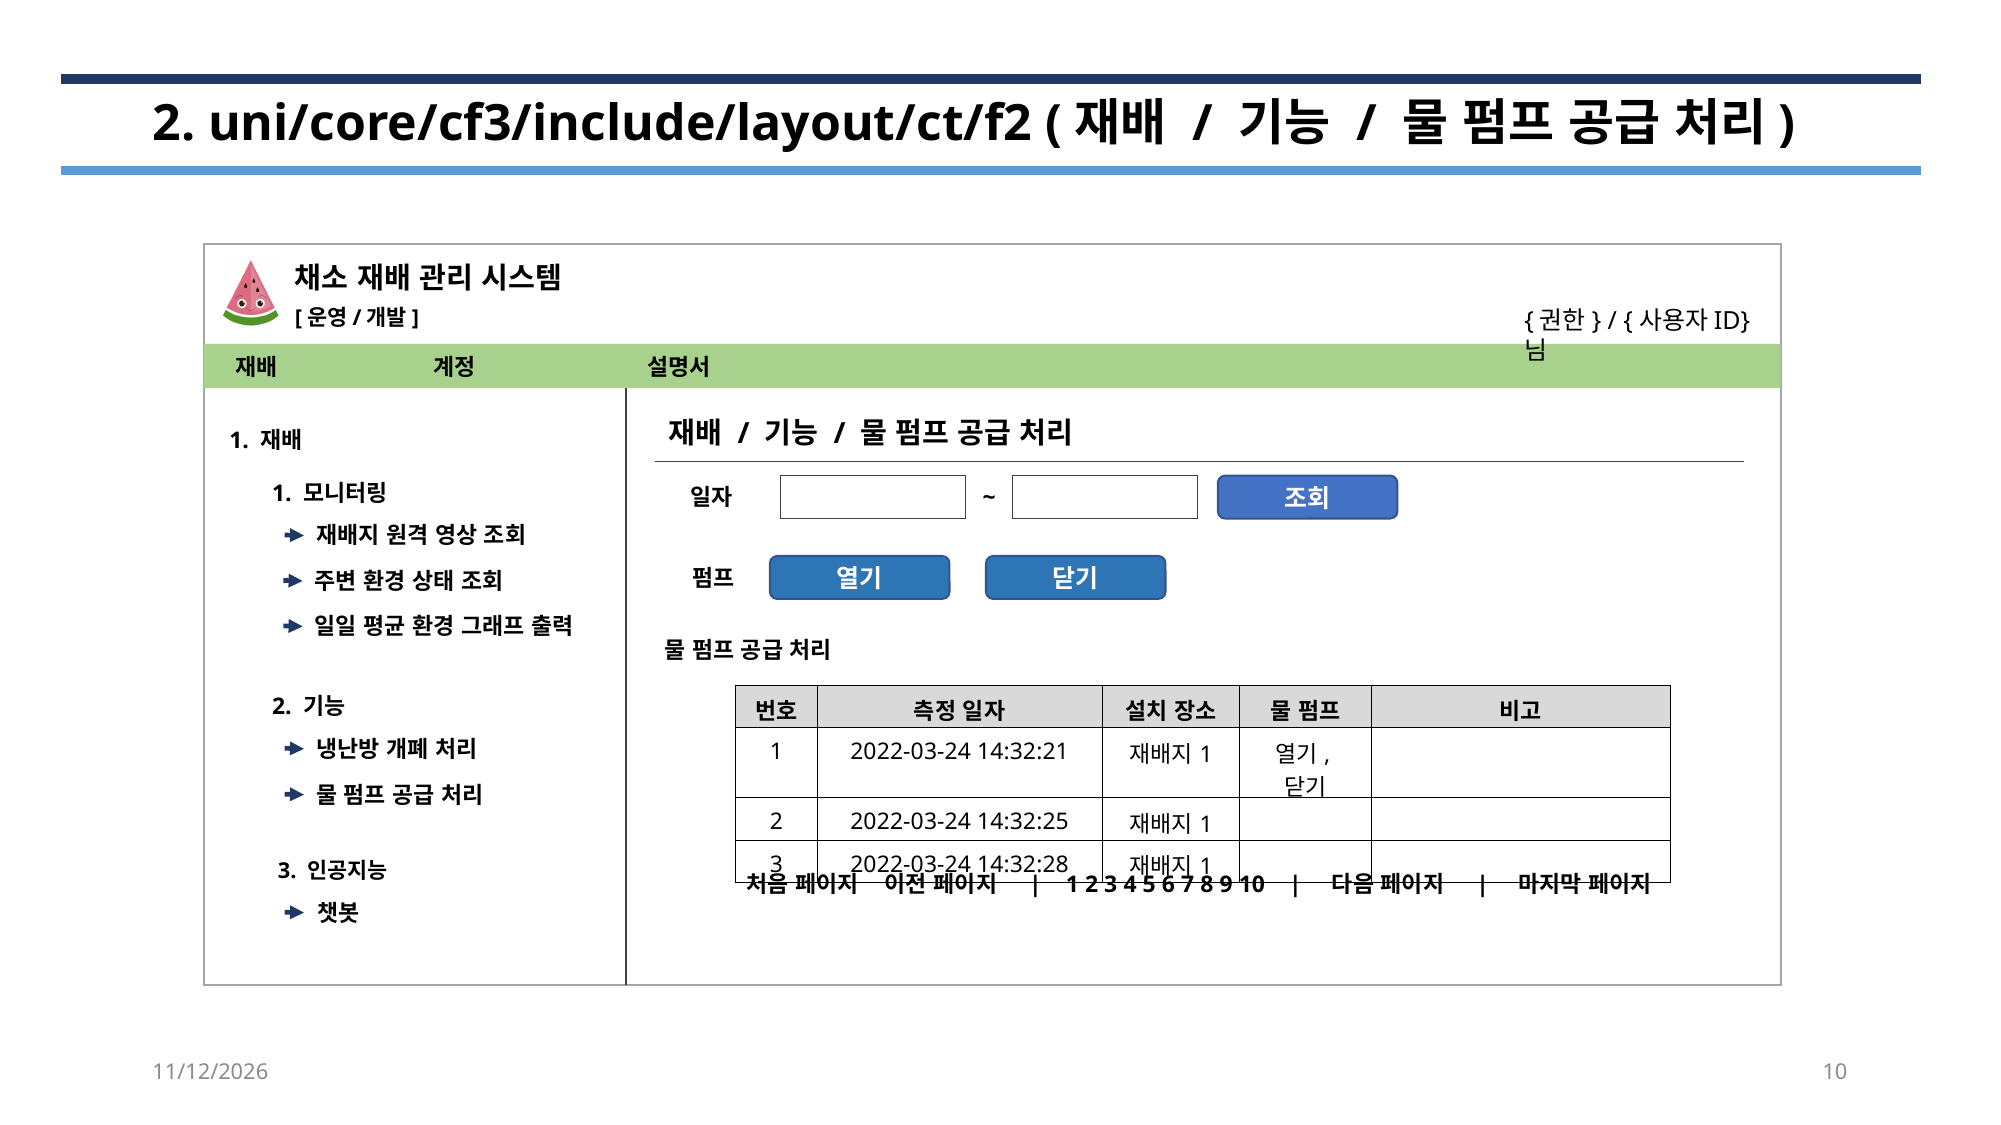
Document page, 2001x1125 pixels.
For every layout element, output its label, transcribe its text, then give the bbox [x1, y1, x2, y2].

text_box 재배 [220, 345, 394, 388]
table_cell 열기,닫기 [1240, 728, 1371, 797]
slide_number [137, 1042, 588, 1103]
picture [220, 254, 281, 329]
text_box [1012, 475, 1199, 520]
text_box [627, 389, 1782, 986]
text_box 펌프 [643, 556, 783, 599]
table_cell 2022-03-24 14:32:21 [818, 728, 1102, 797]
text_box 설명서 [632, 345, 806, 388]
text_box 물 펌프 공급 처리 [301, 772, 620, 815]
table_cell 2022-03-24 14:32:28 [818, 841, 1102, 862]
table_header 물 펌프 [1240, 686, 1371, 727]
text_box 채소 재배 관리 시스템 [280, 251, 598, 302]
title 2. uni/core/cf3/include/layout/ct/f2 (재배 / 기능 / 물 펌프 공급 처리) [137, 80, 1863, 168]
table_header 설치 장소 [1103, 686, 1239, 727]
table_cell [1372, 841, 1670, 862]
table_cell [1372, 728, 1670, 797]
text_box 일자 [641, 475, 780, 518]
text_box 주변 환경 상태 조회 [299, 559, 599, 602]
table_cell 2 [736, 798, 817, 840]
table_header 번호 [736, 686, 817, 727]
table_cell 재배지1 [1103, 841, 1239, 862]
table_cell 1 [736, 728, 817, 797]
table_cell [1240, 798, 1371, 840]
text_box 챗봇 [302, 890, 621, 933]
text_box ~ [966, 475, 1013, 518]
table_cell [1372, 798, 1670, 840]
text_box [203, 343, 1782, 389]
text_box 재배지 원격 영상 조회 [301, 513, 600, 556]
slide_number 10 [1412, 1042, 1863, 1103]
text_box {권한} / {사용자ID}님 [1509, 297, 1781, 372]
text_box [203, 389, 626, 986]
text_box 물 펌프 공급 처리 [649, 628, 999, 671]
text_box 조회 [1216, 474, 1399, 520]
text_box [203, 243, 1782, 343]
table_cell 재배지1 [1103, 728, 1239, 797]
table_cell 재배지1 [1103, 798, 1239, 840]
text_box [780, 475, 967, 520]
table_cell 2022-03-24 14:32:25 [818, 798, 1102, 840]
text_box [운영/개발] [280, 296, 583, 338]
table_cell [1240, 841, 1371, 862]
text_box 닫기 [984, 554, 1167, 600]
table_header 비고 [1372, 686, 1670, 727]
text_box 계정 [418, 345, 593, 388]
text_box 1. 모니터링 [257, 470, 556, 513]
text_box 열기 [773, 554, 951, 600]
text_box 1. 재배 [214, 418, 514, 461]
text_box 재배 / 기능 / 물 펌프 공급 처리 [653, 407, 1398, 457]
table_cell 3 [736, 841, 817, 862]
text_box 2. 기능 [257, 684, 556, 727]
text_box 냉난방 개폐 처리 [301, 726, 620, 770]
text_box 일일 평균 환경 그래프 출력 [299, 604, 620, 647]
text_box 처음 페이지 이전 페이지 | 1 2 3 4 5 6 7 8 9 10 | 다음 페이지 | 마지막 페이지 [678, 862, 1721, 905]
text_box 3. 인공지능 [263, 849, 564, 891]
table_header 측정 일자 [818, 686, 1102, 727]
